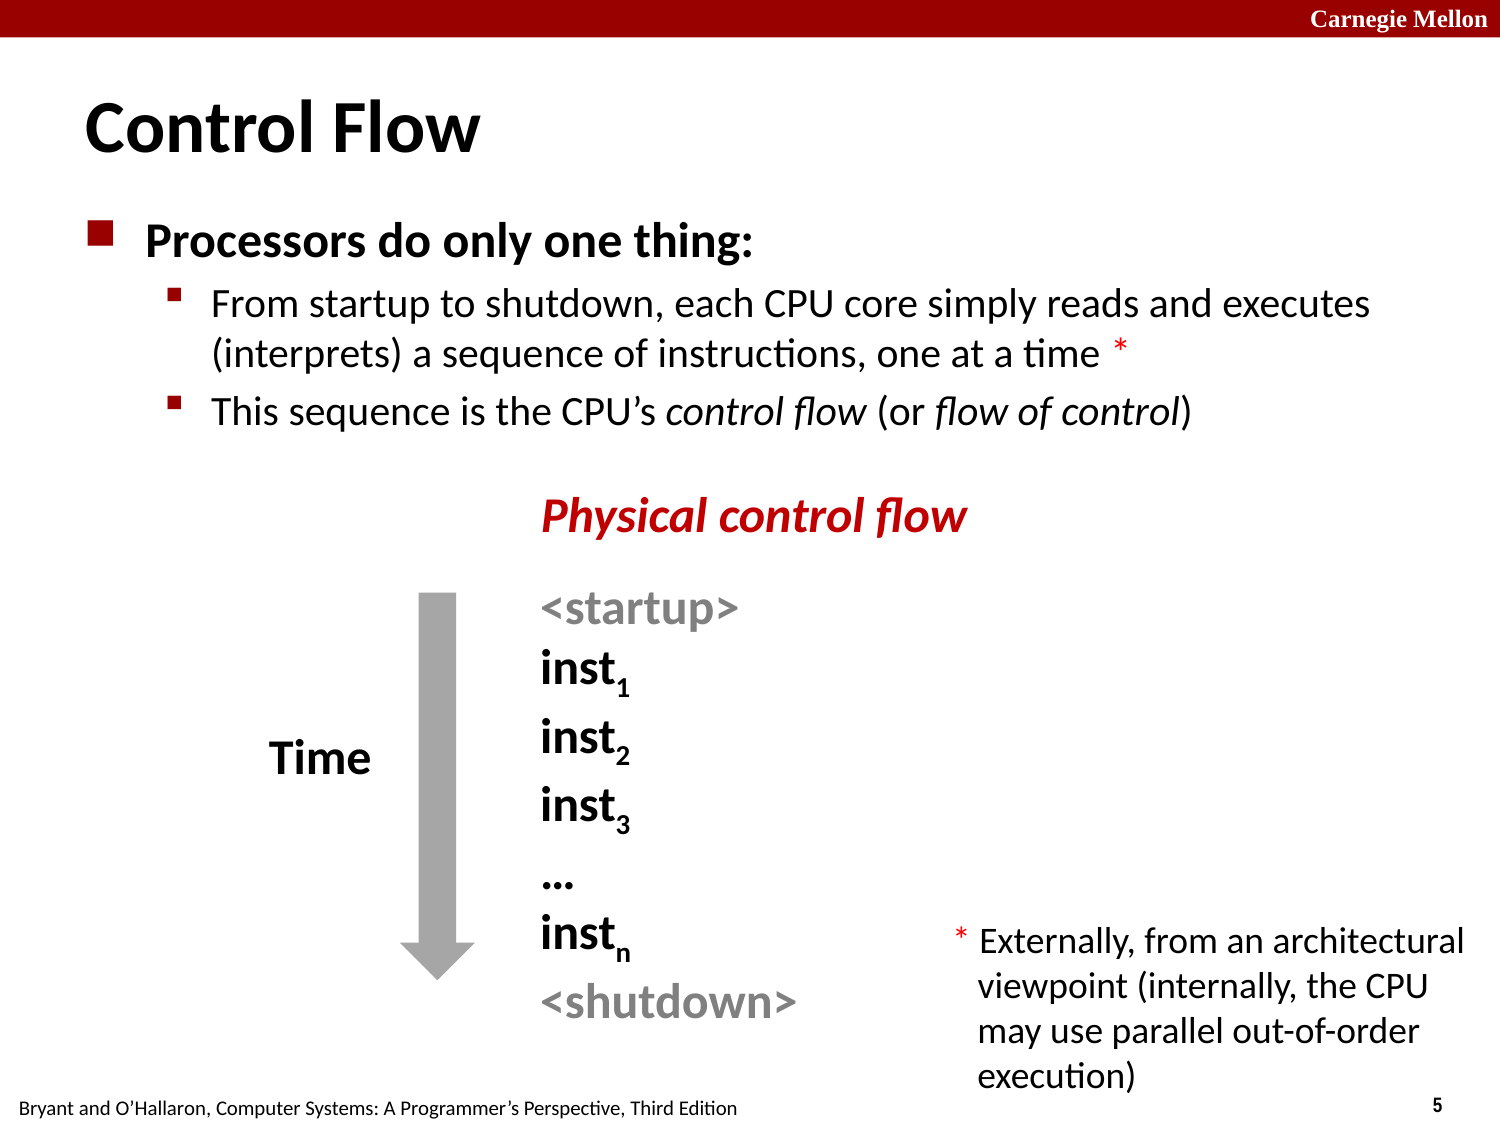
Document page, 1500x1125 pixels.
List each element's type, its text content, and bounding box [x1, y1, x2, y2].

text_box [399, 592, 475, 981]
title Control Flow [70, 74, 776, 170]
list Processors do only one thing: From startup to shutdown, each CPU core simply reads and executes (interprets) a sequence of instructions, one at a time * This sequence is the CPU’s control flow (or flow of control) [73, 199, 1436, 486]
text_box * Externally, from an architectural viewpoint (internally, the CPU may use parallel out-of-order execution) [937, 908, 1500, 1104]
text_box Time [253, 716, 387, 792]
text_box Physical control flow [526, 474, 983, 550]
text_box <startup> inst1 inst2 inst3 … instn <shutdown> [525, 567, 813, 1036]
